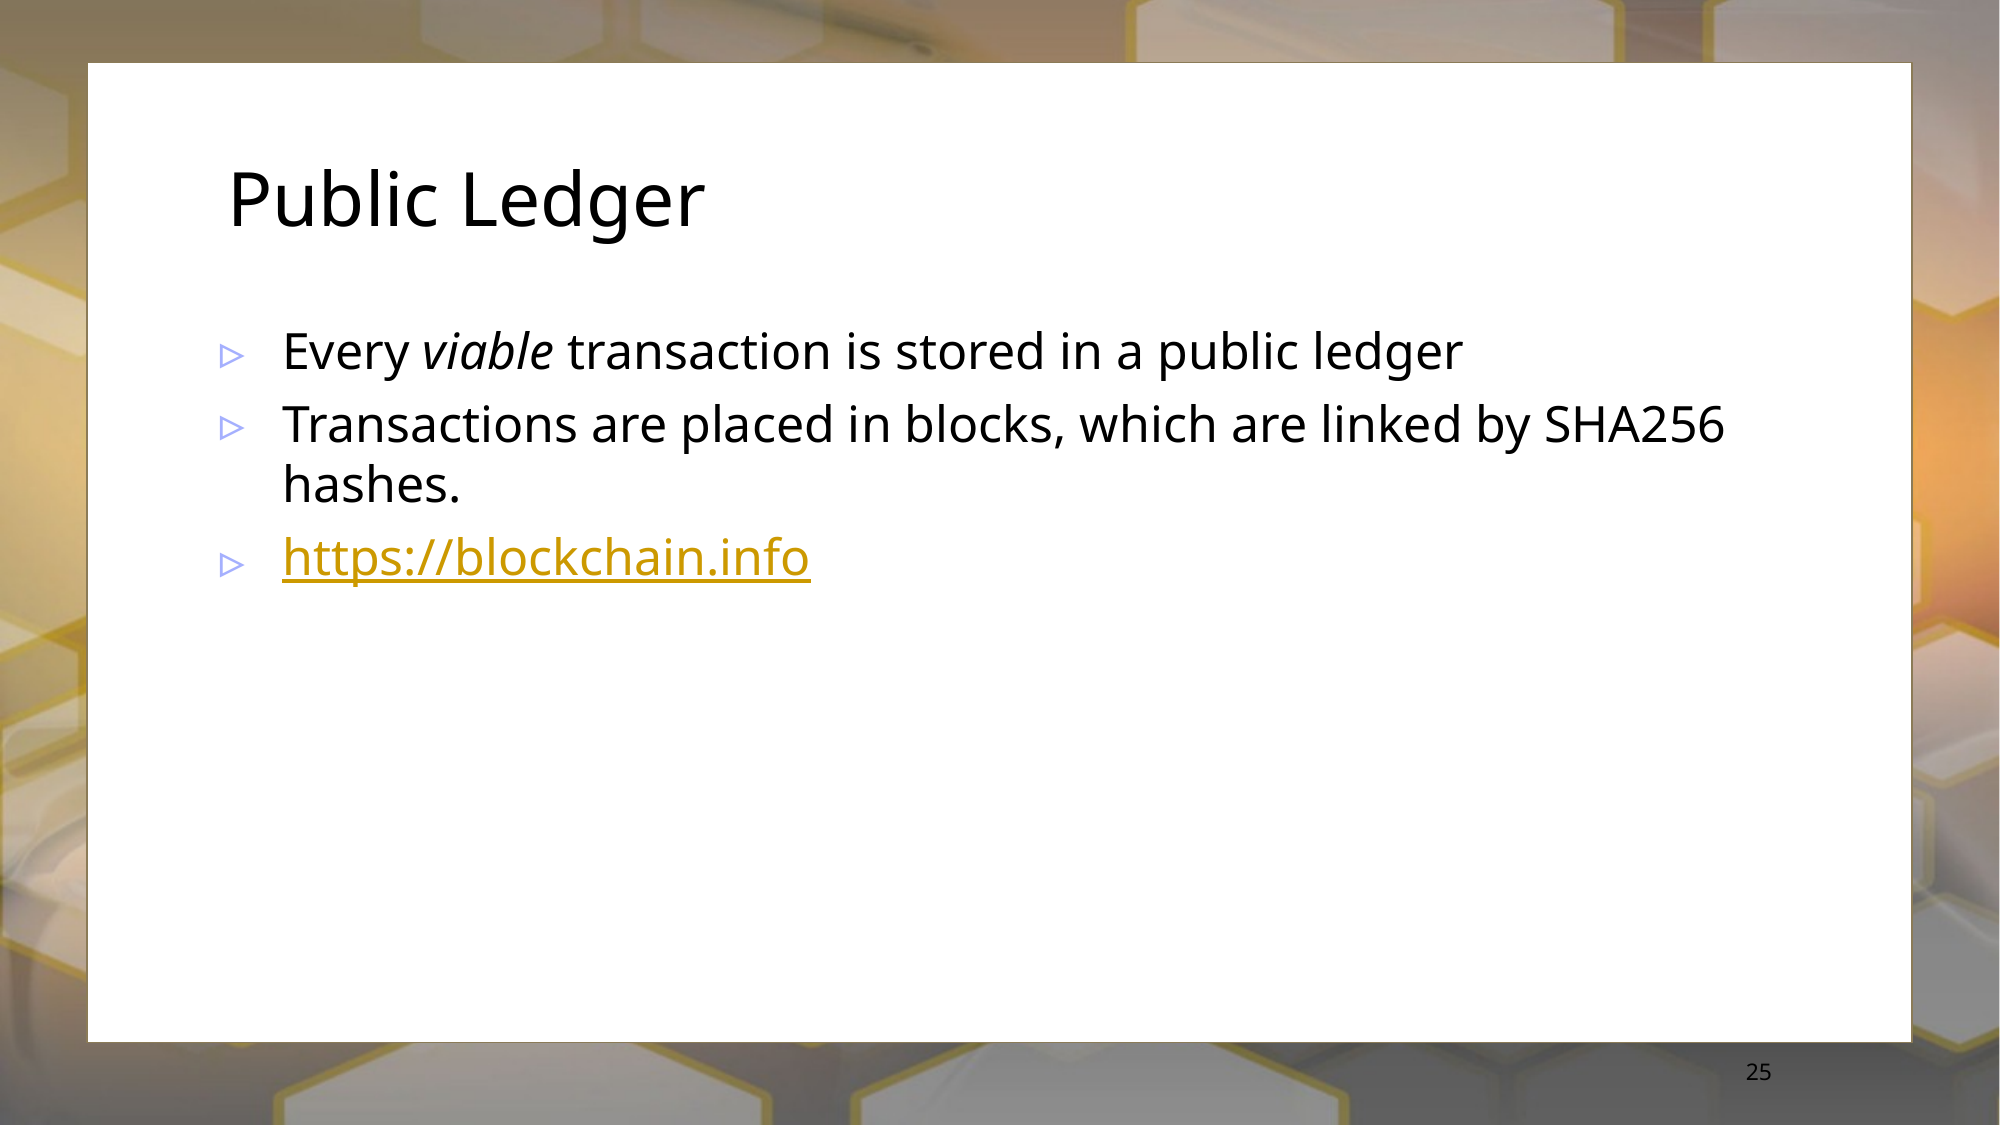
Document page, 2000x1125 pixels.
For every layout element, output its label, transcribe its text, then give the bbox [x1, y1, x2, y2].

text_box Every viable transaction is stored in a public ledger Transactions are placed in blocks, which are linked by SHA256 hashes. https://blockchain.info [187, 299, 1854, 675]
picture [0, 0, 2000, 1125]
title Public Ledger [212, 62, 1788, 250]
slide_number 25 [1320, 1042, 1788, 1103]
